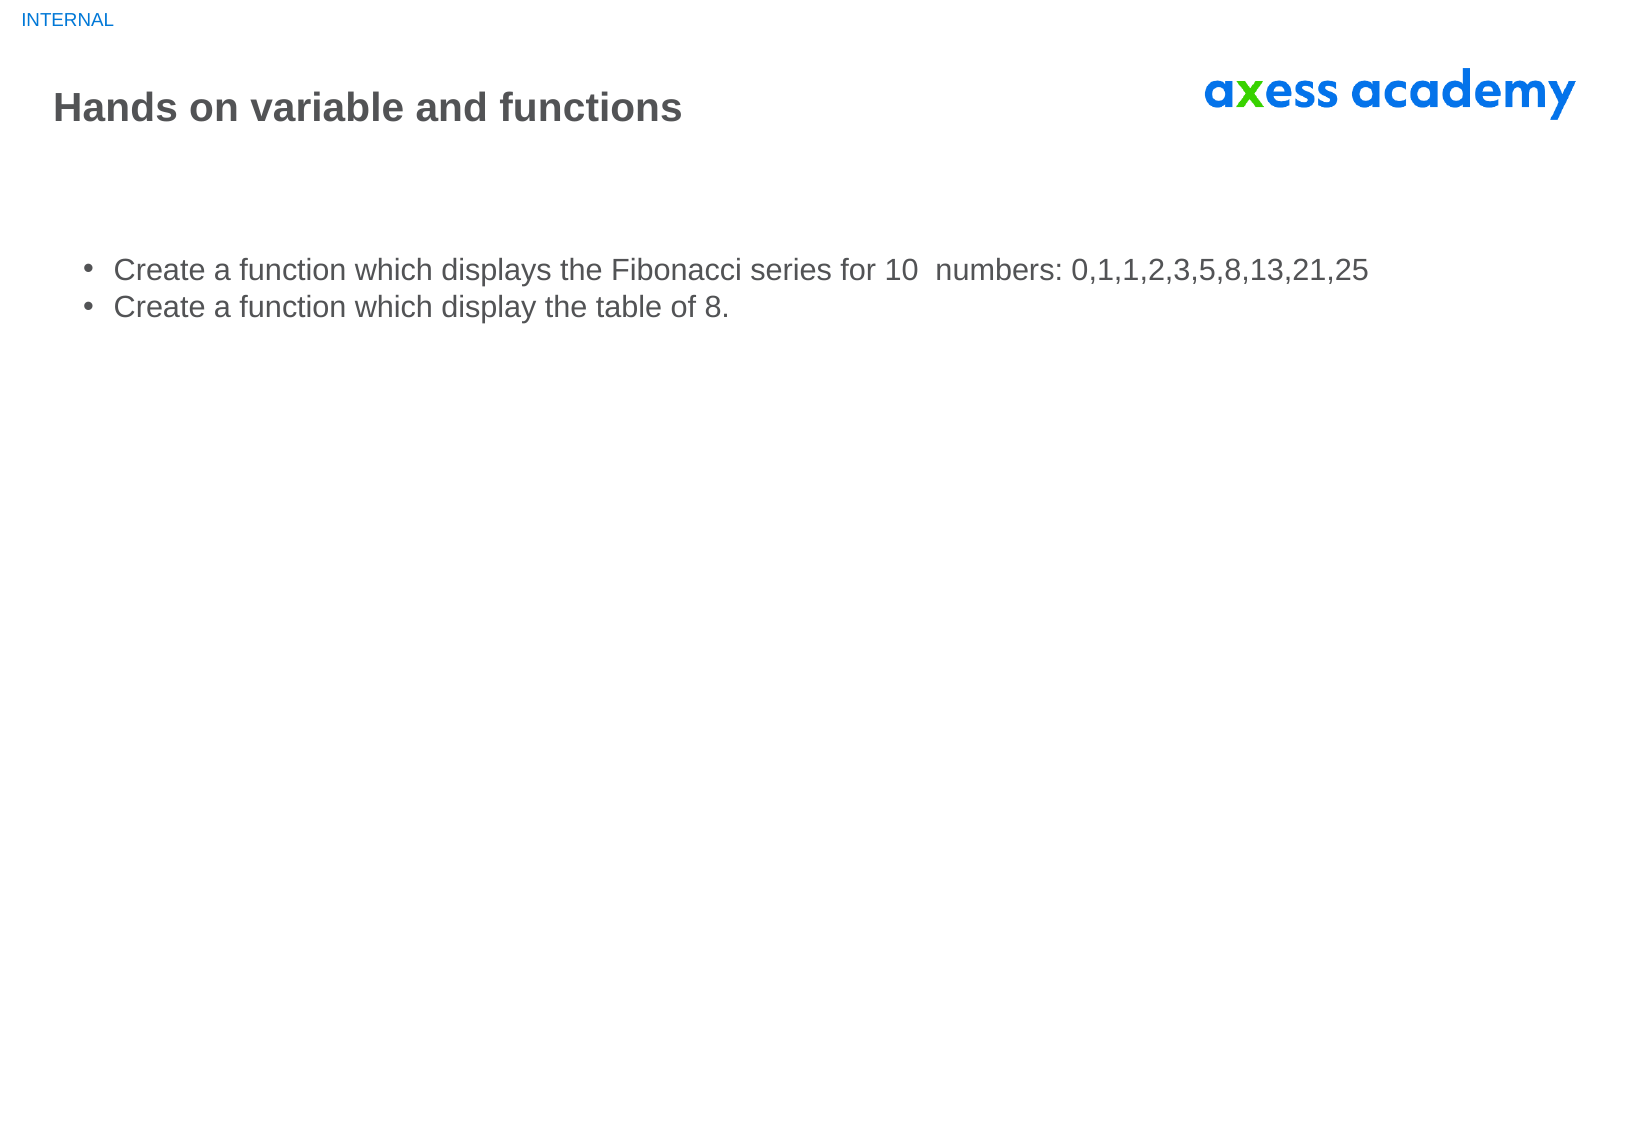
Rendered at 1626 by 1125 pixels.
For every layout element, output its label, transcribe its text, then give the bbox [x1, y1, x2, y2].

picture [1200, 63, 1579, 124]
title Hands on variable and functions [53, 82, 1577, 213]
list Create a function which displays the Fibonacci series for 10 numbers: 0,1,1,2,3,5,8,13,21,25 Create a function which display the table of 8. [83, 249, 1417, 970]
